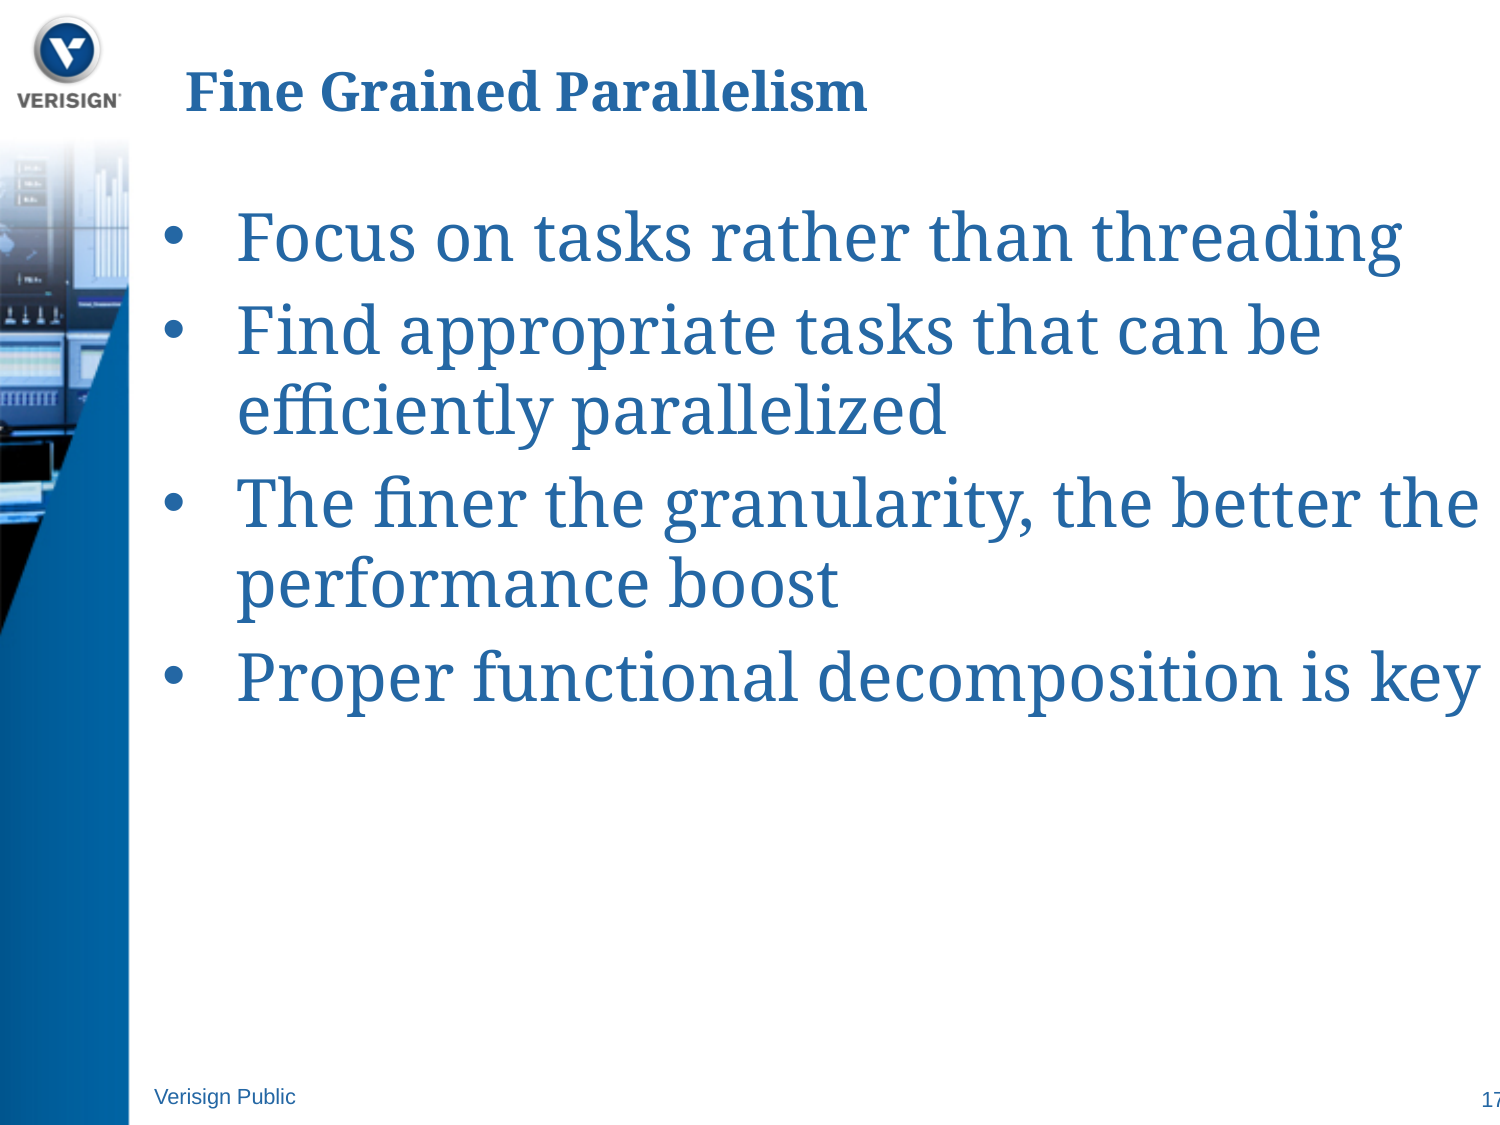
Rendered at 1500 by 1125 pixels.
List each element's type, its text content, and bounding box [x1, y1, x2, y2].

list Focus on tasks rather than threading Find appropriate tasks that can be efficiently parallelized The finer the granularity, the better the performance boost Proper functional decomposition is key [147, 187, 1500, 869]
picture [0, 0, 167, 1125]
title Fine Grained Parallelism [170, 50, 1475, 175]
